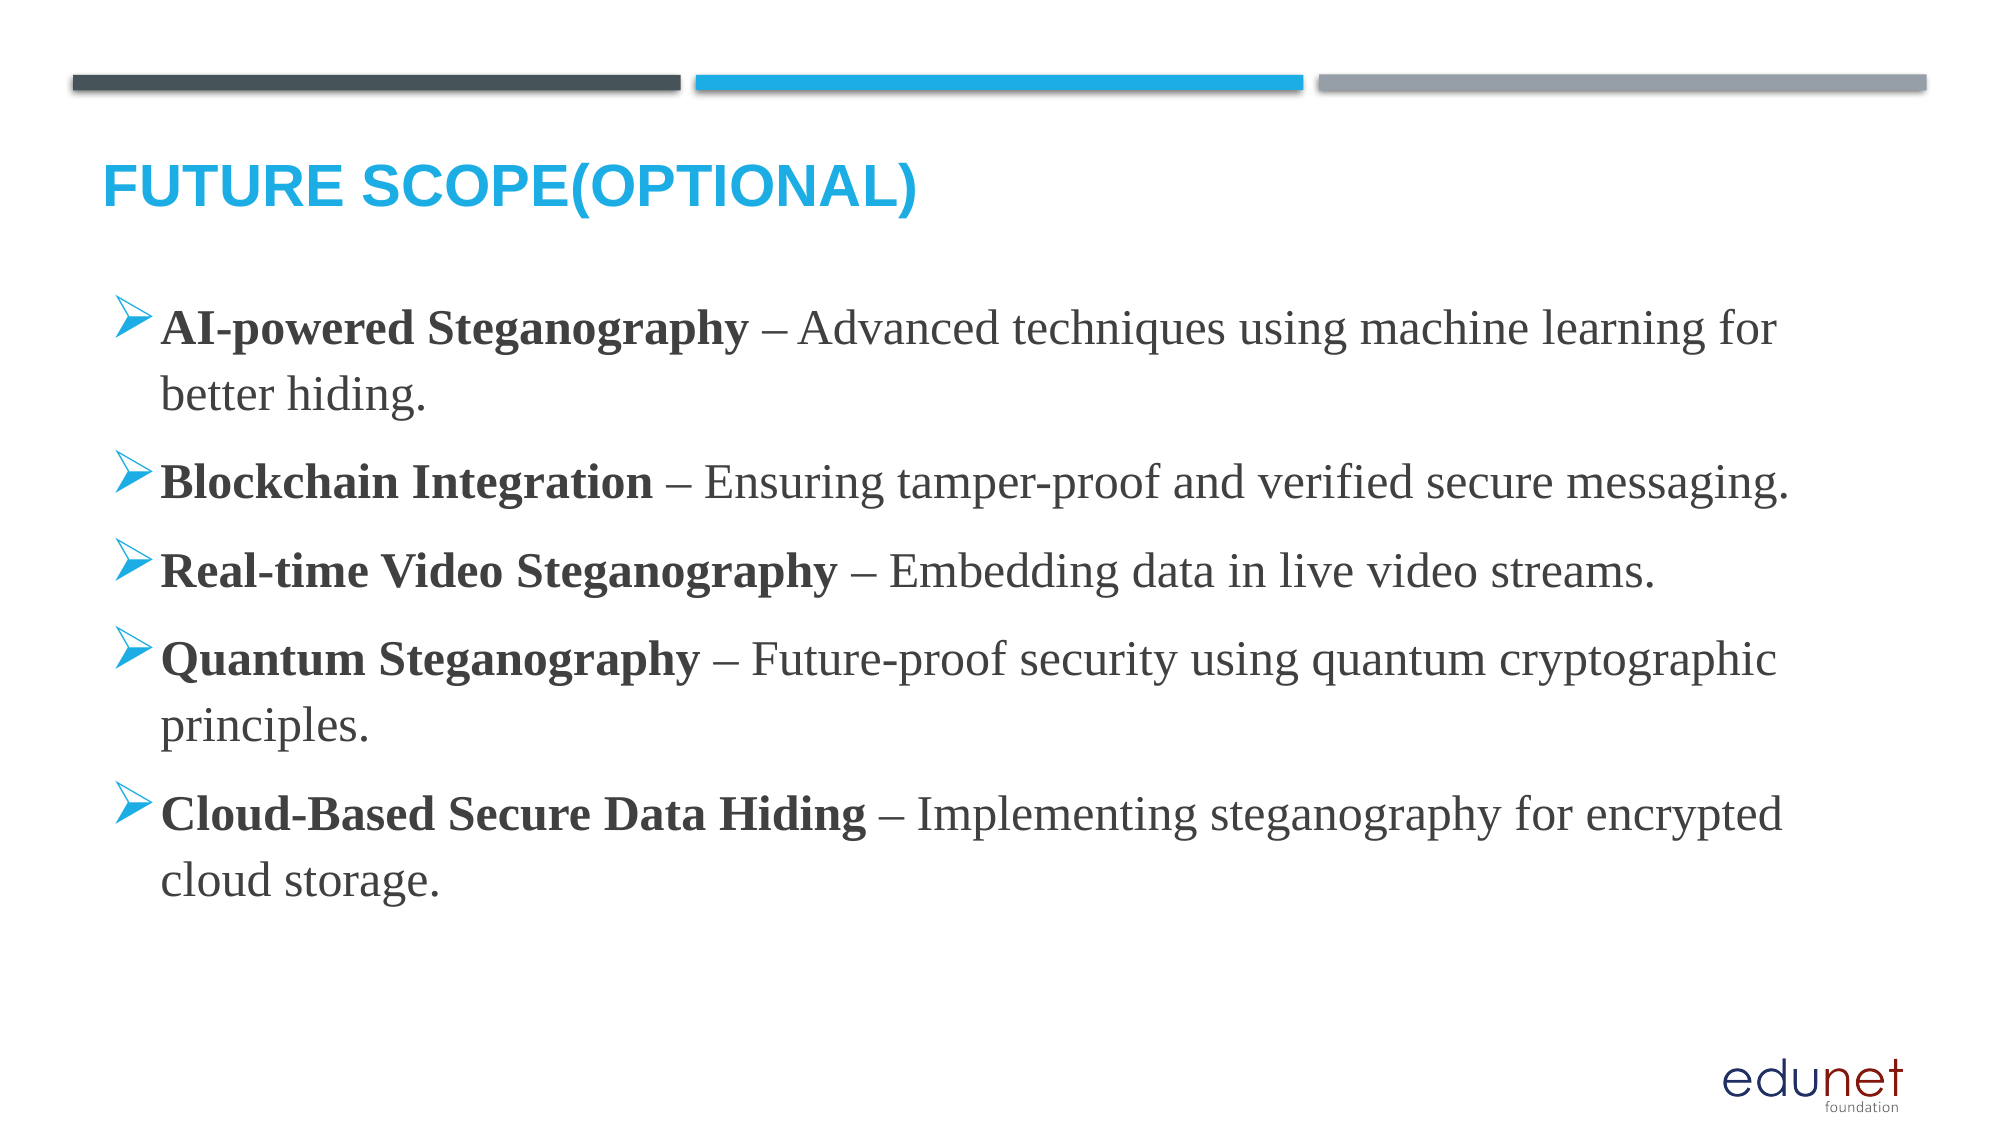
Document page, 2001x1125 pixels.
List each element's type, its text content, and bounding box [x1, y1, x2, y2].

list AI-powered Steganography – Advanced techniques using machine learning for better hiding. Blockchain Integration – Ensuring tamper-proof and verified secure messaging. Real-time Video Steganography – Embedding data in live video streams. Quantum Steganography – Future-proof security using quantum cryptographic principles. Cloud-Based Secure Data Hiding – Implementing steganography for encrypted cloud storage. [95, 280, 1905, 981]
text_box Future scope(optional) [87, 138, 1898, 226]
picture [1719, 1056, 1905, 1116]
